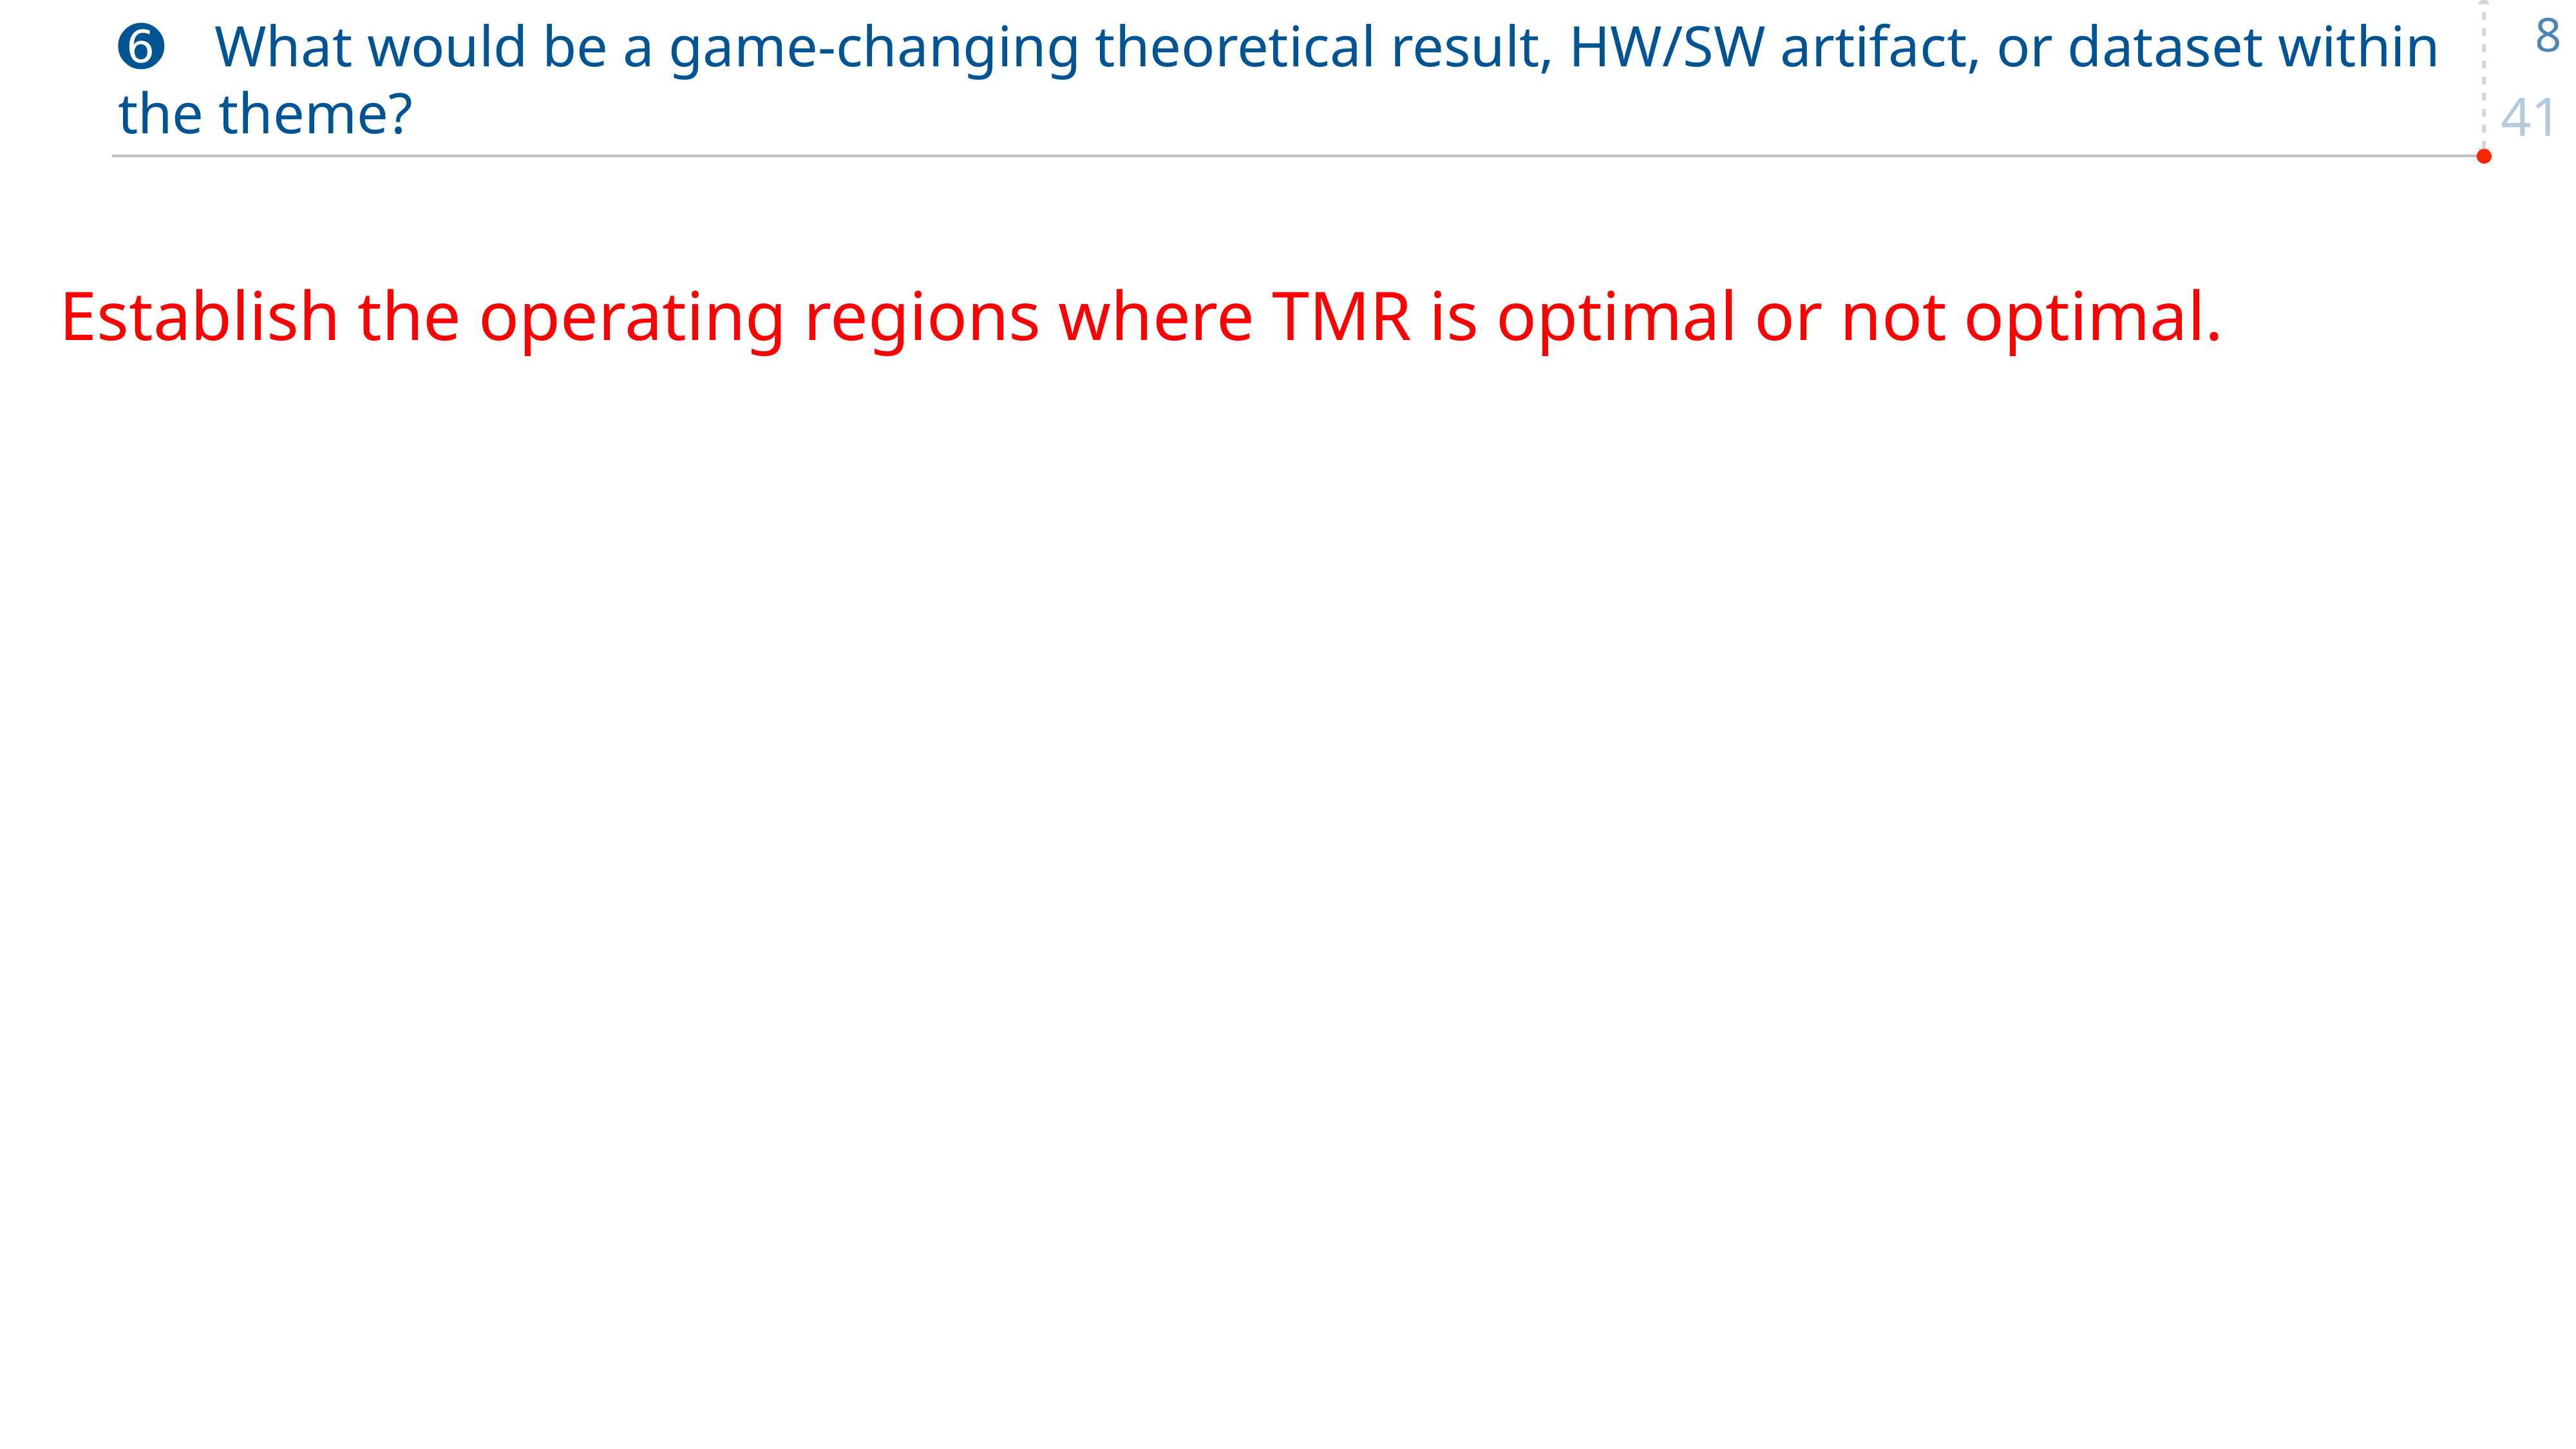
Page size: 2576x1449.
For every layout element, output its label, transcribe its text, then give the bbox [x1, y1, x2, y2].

slide_number 8 [2524, 0, 2568, 75]
title ➏ What would be a game-changing theoretical result, HW/SW artifact, or dataset within the theme? [112, 4, 2485, 151]
text_box Establish the operating regions where TMR is optimal or not optimal. [54, 267, 2231, 359]
